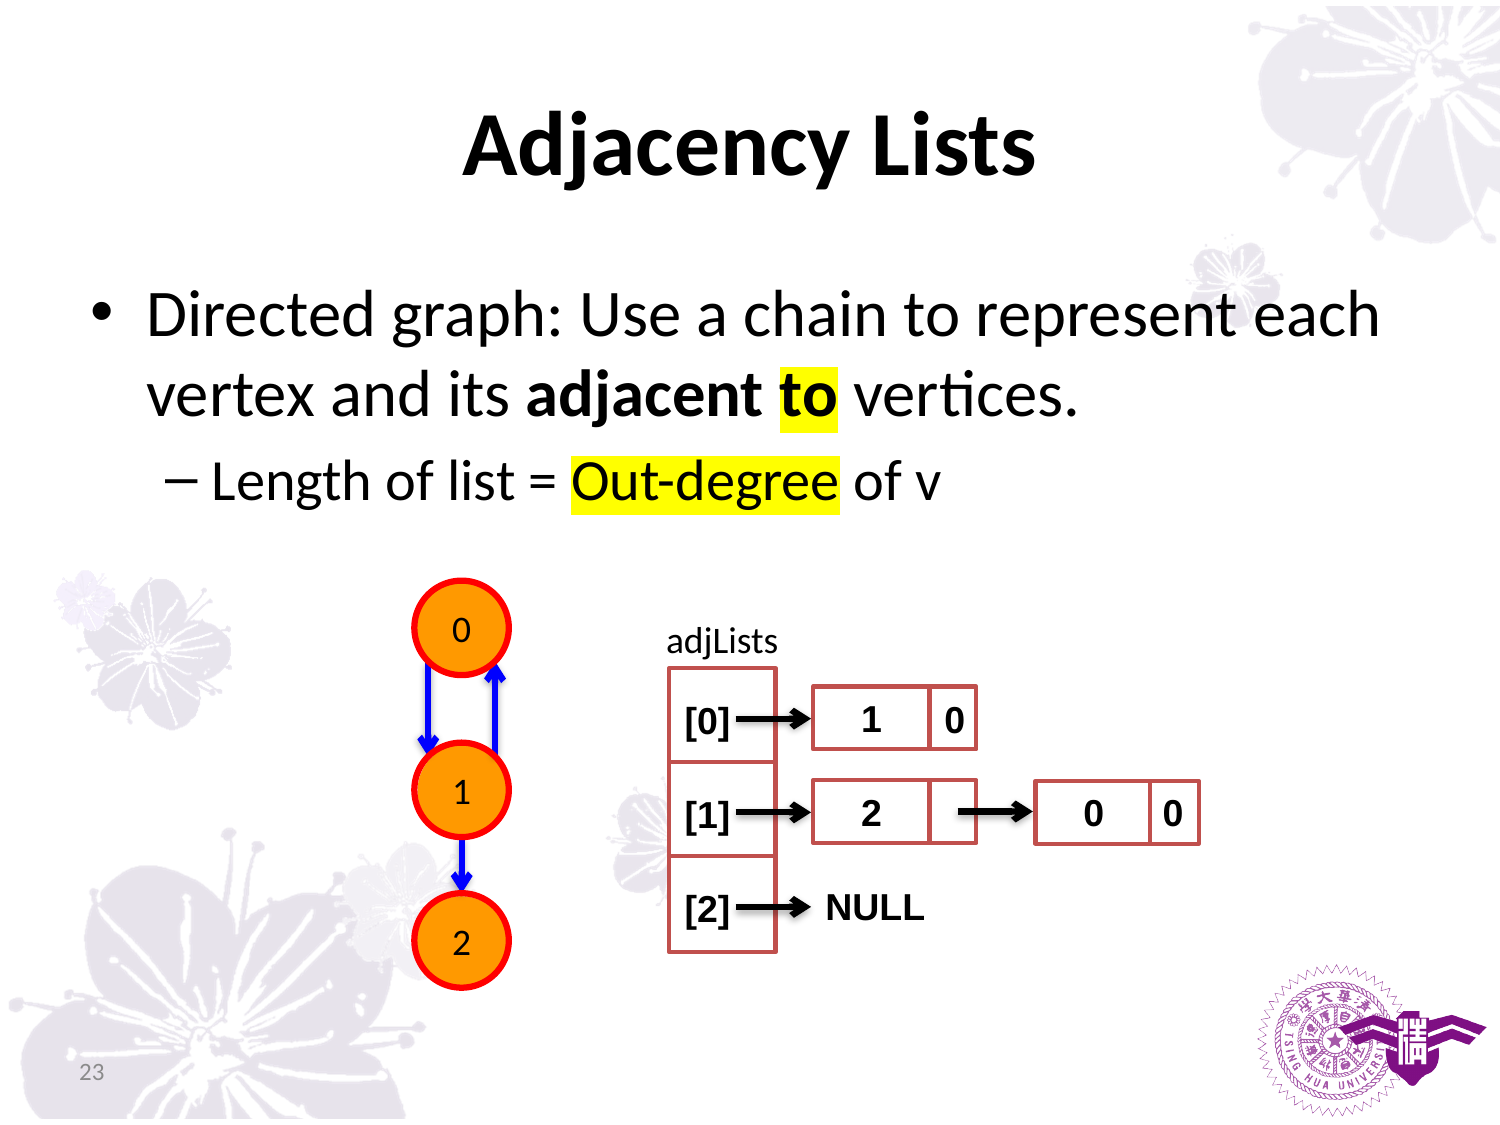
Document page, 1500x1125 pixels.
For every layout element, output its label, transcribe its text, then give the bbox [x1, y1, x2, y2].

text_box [735, 875, 942, 937]
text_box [735, 685, 1099, 750]
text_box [414, 580, 510, 988]
text_box adjLists [651, 608, 794, 668]
slide_number 23 [0, 1040, 120, 1101]
picture [0, 6, 1500, 1119]
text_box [669, 667, 776, 953]
title Adjacency Lists [75, 45, 1425, 233]
list Directed graph: Use a chain to represent each vertex and its adjacent to vertices. Length of list = Out-degree of v [75, 262, 1425, 1005]
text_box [735, 779, 1200, 844]
